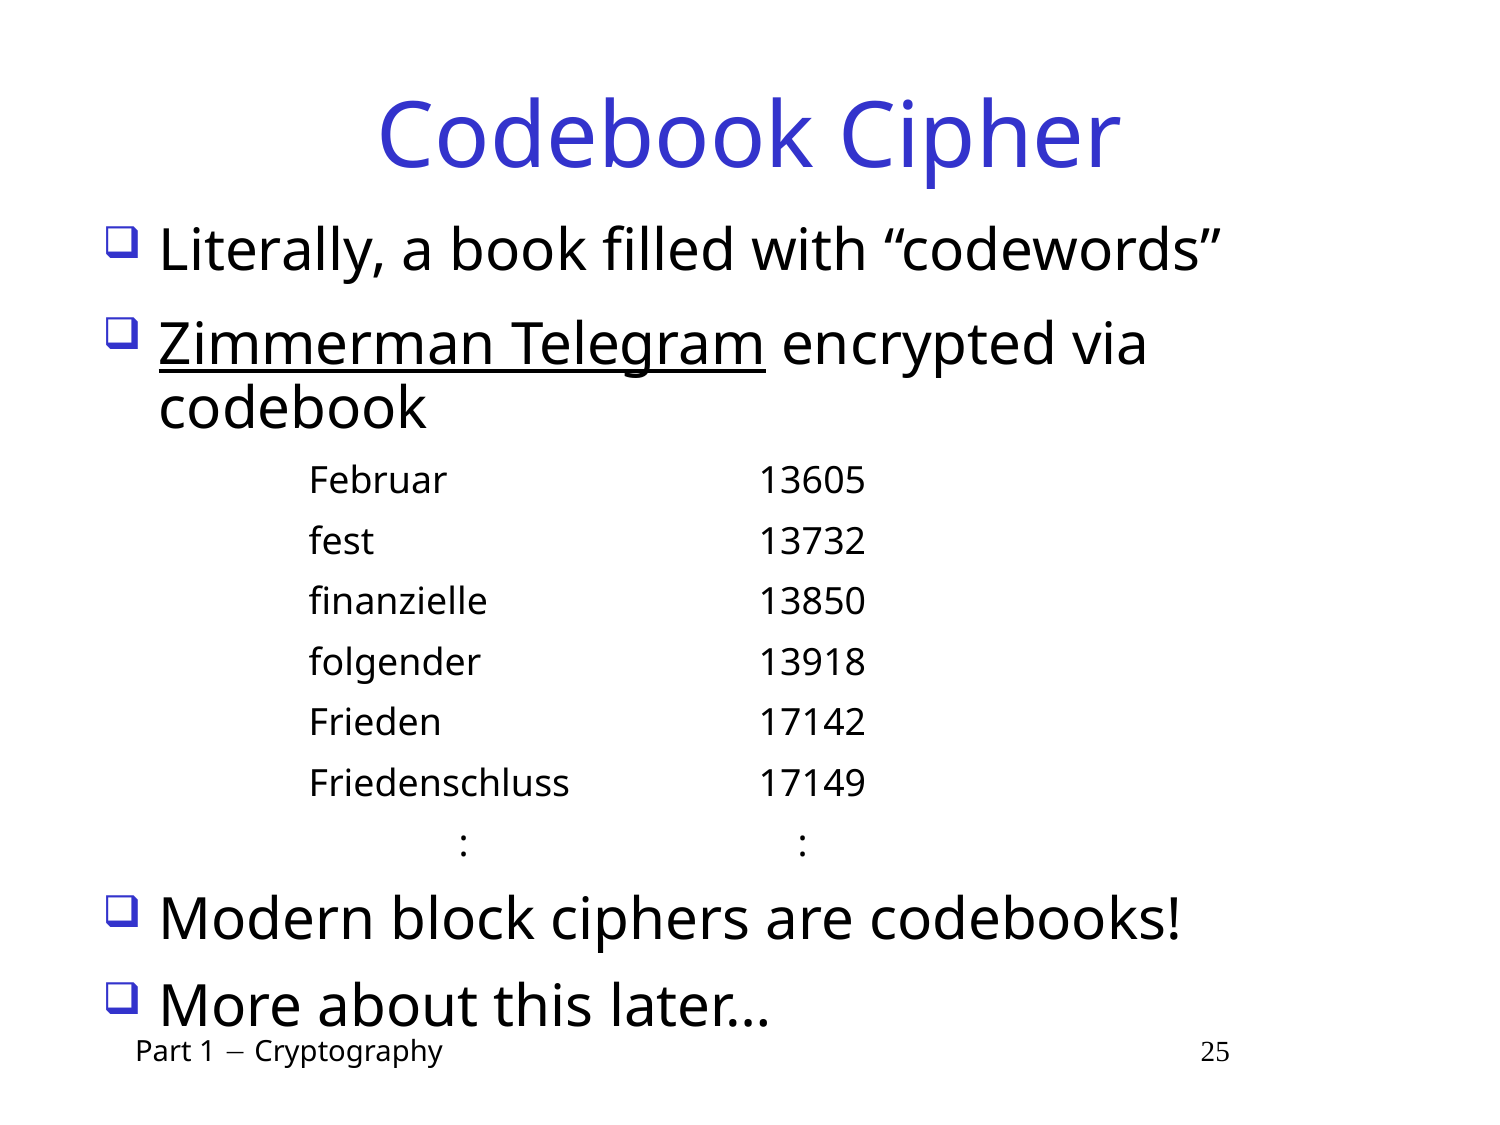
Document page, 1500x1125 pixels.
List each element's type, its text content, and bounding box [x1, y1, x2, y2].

title Codebook Cipher [112, 37, 1388, 212]
footer Part 1  Cryptography 25 [112, 1024, 1401, 1101]
list Literally, a book filled with “codewords” Zimmerman Telegram encrypted via codebook Februar 13605 fest 13732 finanzielle 13850 folgender 13918 Frieden 17142 Friedenschluss 17149 : : Modern block ciphers are codebooks! More about this later… [87, 212, 1438, 976]
